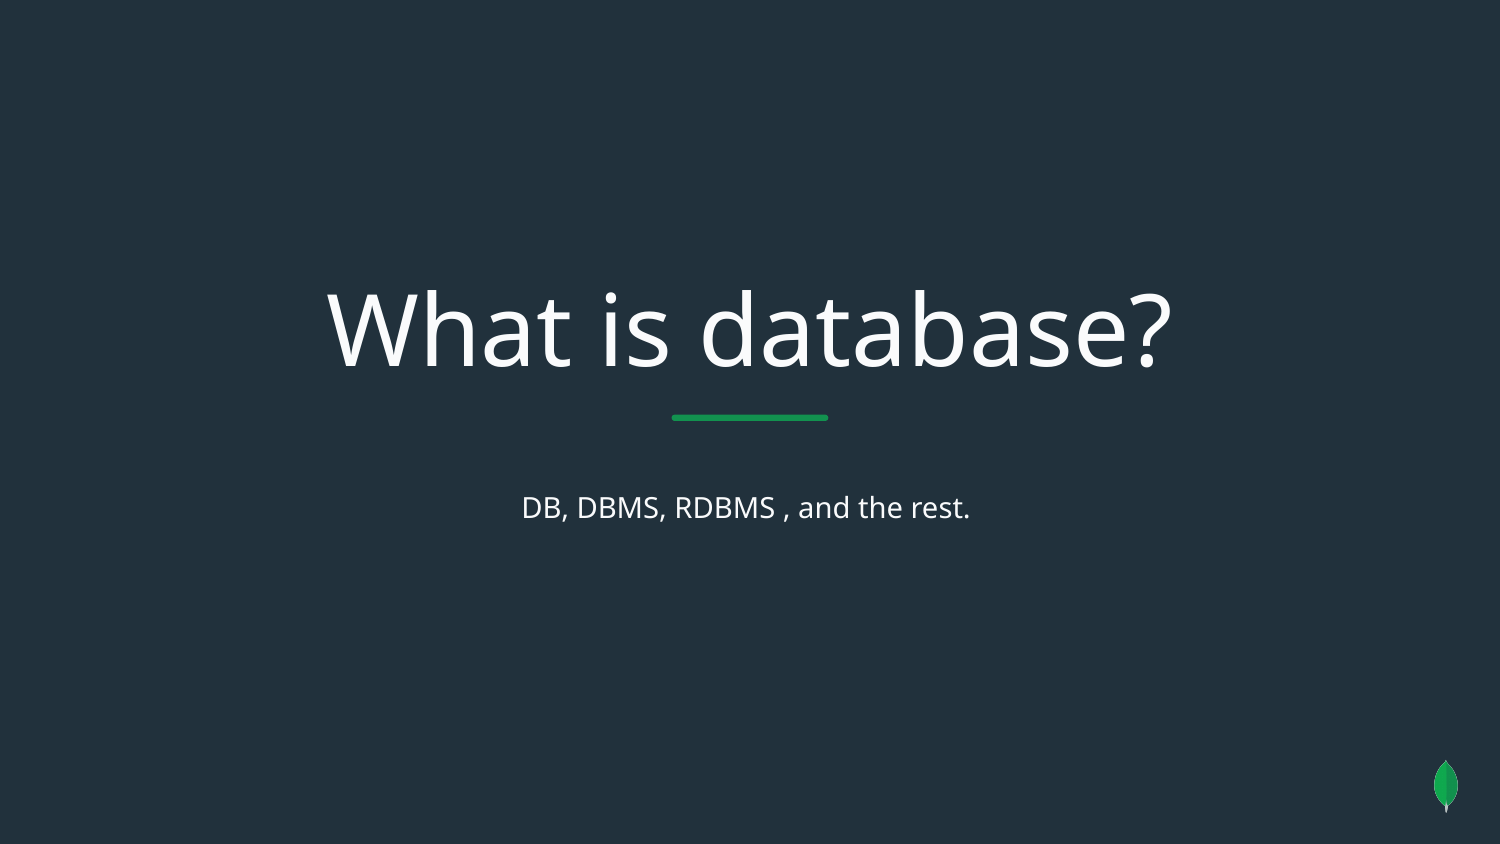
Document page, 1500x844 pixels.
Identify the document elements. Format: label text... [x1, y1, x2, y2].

text_box DB, DBMS, RDBMS , and the rest. [260, 481, 1240, 529]
text_box What is database? [91, 267, 1409, 385]
picture [1433, 759, 1459, 813]
